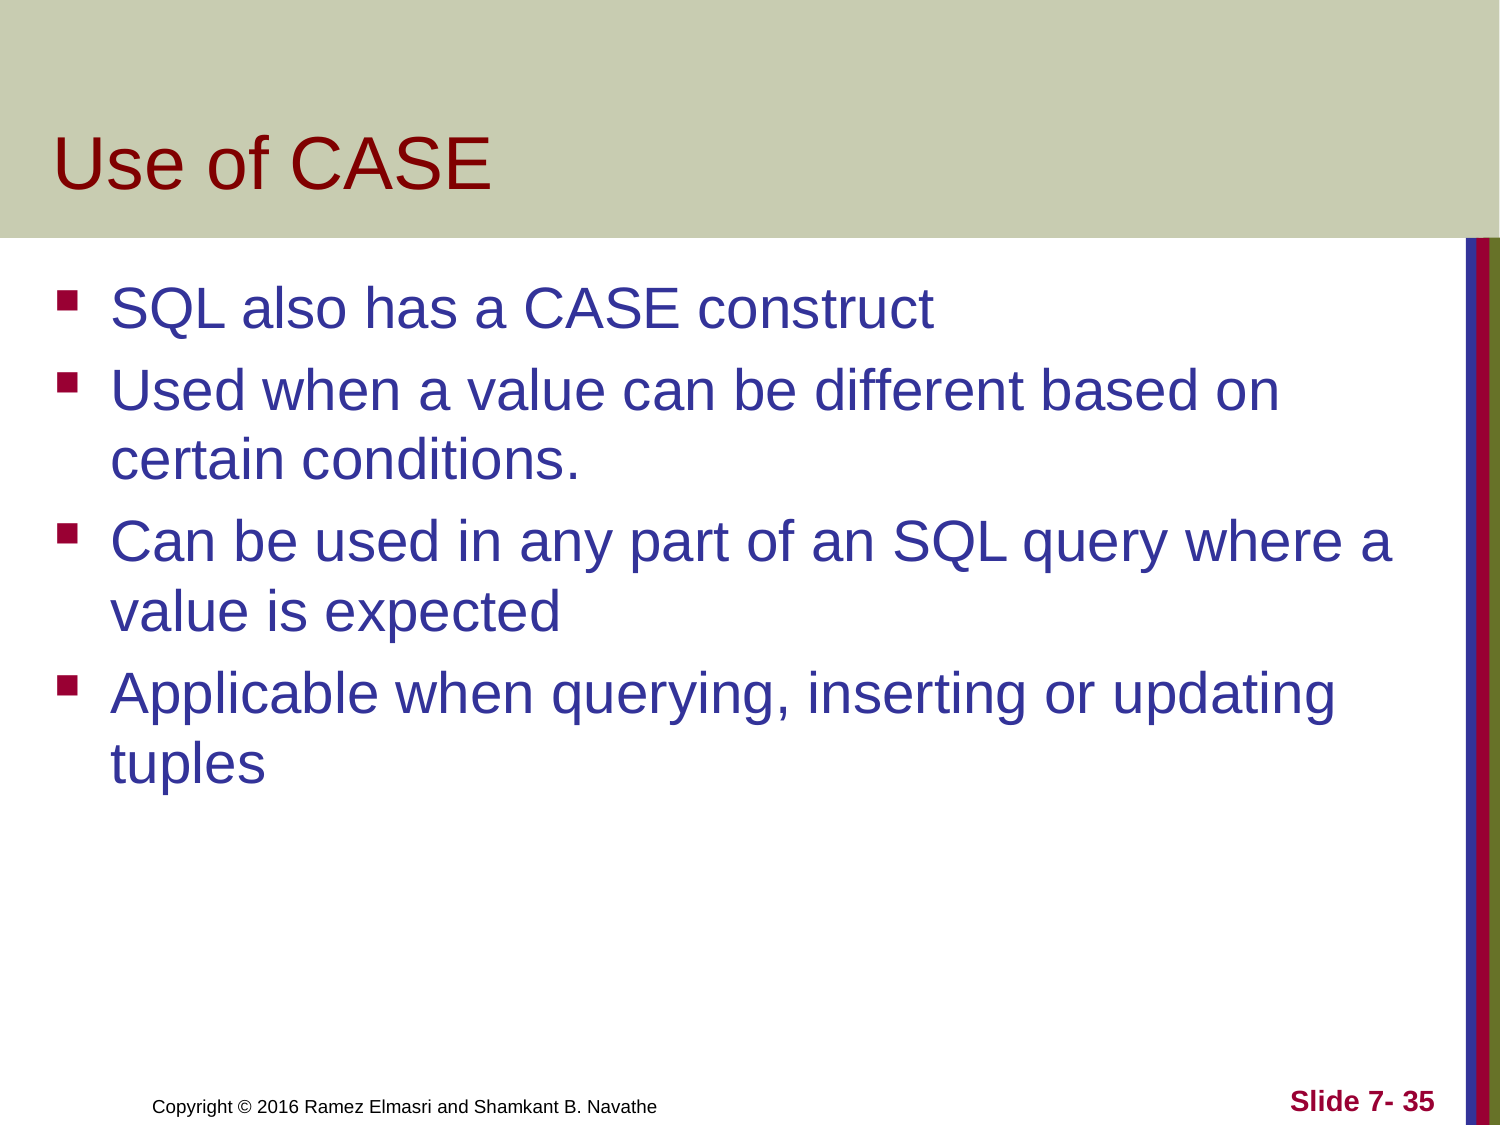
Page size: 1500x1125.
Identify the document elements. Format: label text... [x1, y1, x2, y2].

list SQL also has a CASE construct Used when a value can be different based on certain conditions. Can be used in any part of an SQL query where a value is expected Applicable when querying, inserting or updating tuples [39, 262, 1400, 1013]
title Use of CASE [37, 49, 1317, 213]
slide_number Slide 7- 35 [1137, 1049, 1451, 1125]
